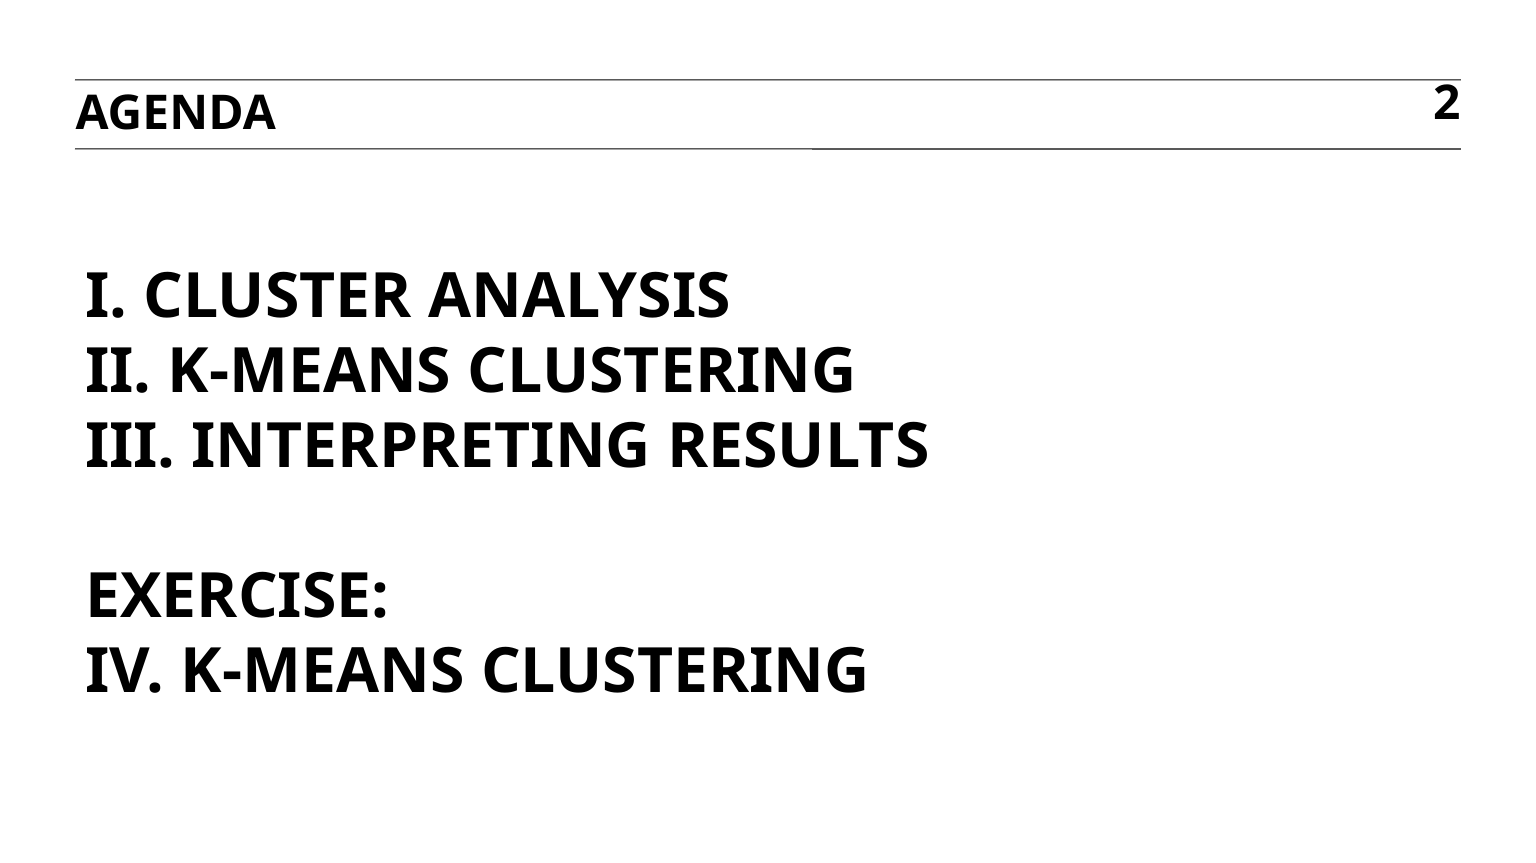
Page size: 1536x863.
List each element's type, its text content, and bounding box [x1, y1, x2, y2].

list agenda [60, 81, 1231, 132]
slide_number 2 [1419, 86, 1461, 138]
title I. cluster analysis II. K-means clustering III. Interpreting results exercise: IV. K-means clustering [85, 174, 1468, 782]
